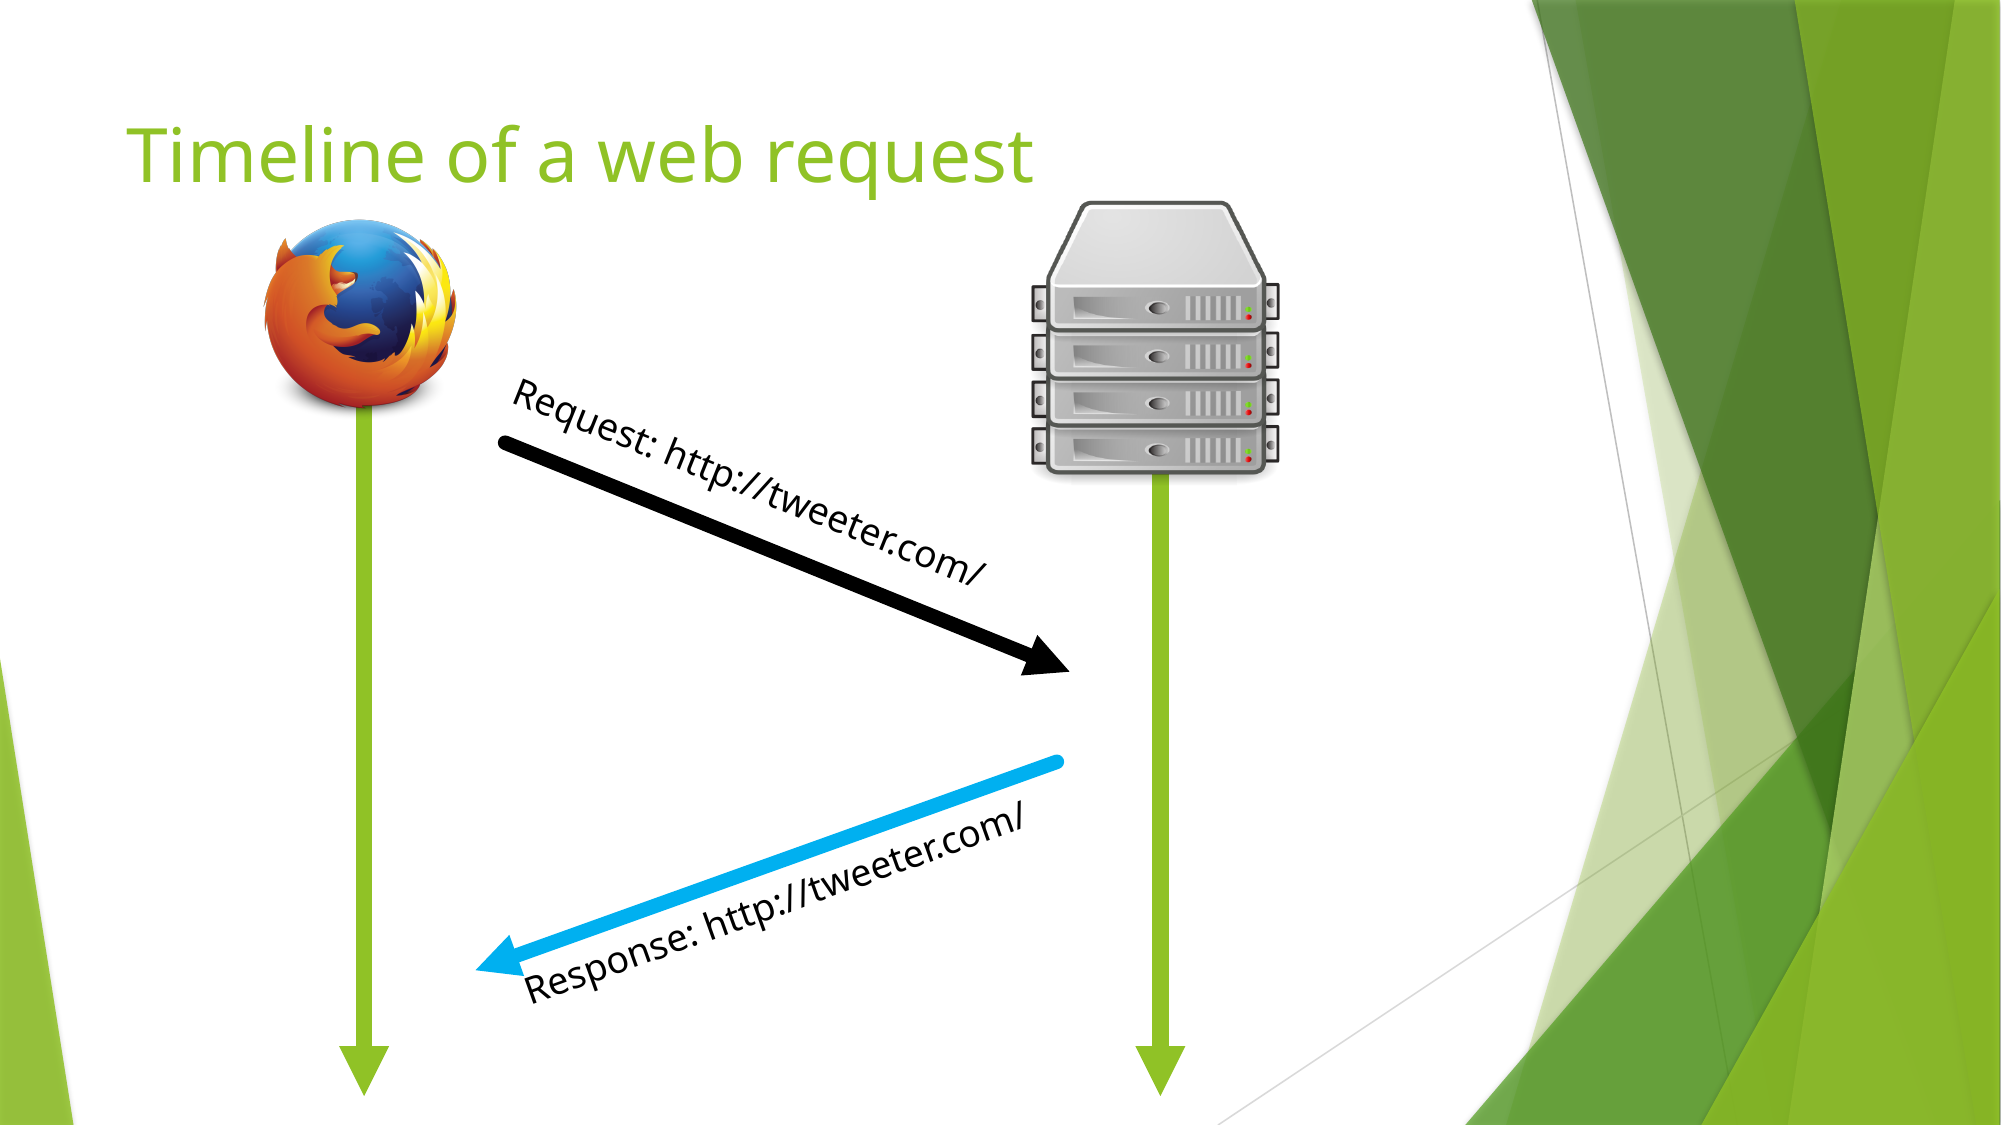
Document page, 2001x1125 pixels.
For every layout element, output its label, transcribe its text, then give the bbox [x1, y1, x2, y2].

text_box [466, 852, 1153, 921]
picture [227, 188, 501, 446]
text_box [468, 473, 1130, 581]
title Timeline of a web request [111, 99, 1522, 317]
picture [1016, 145, 1304, 552]
